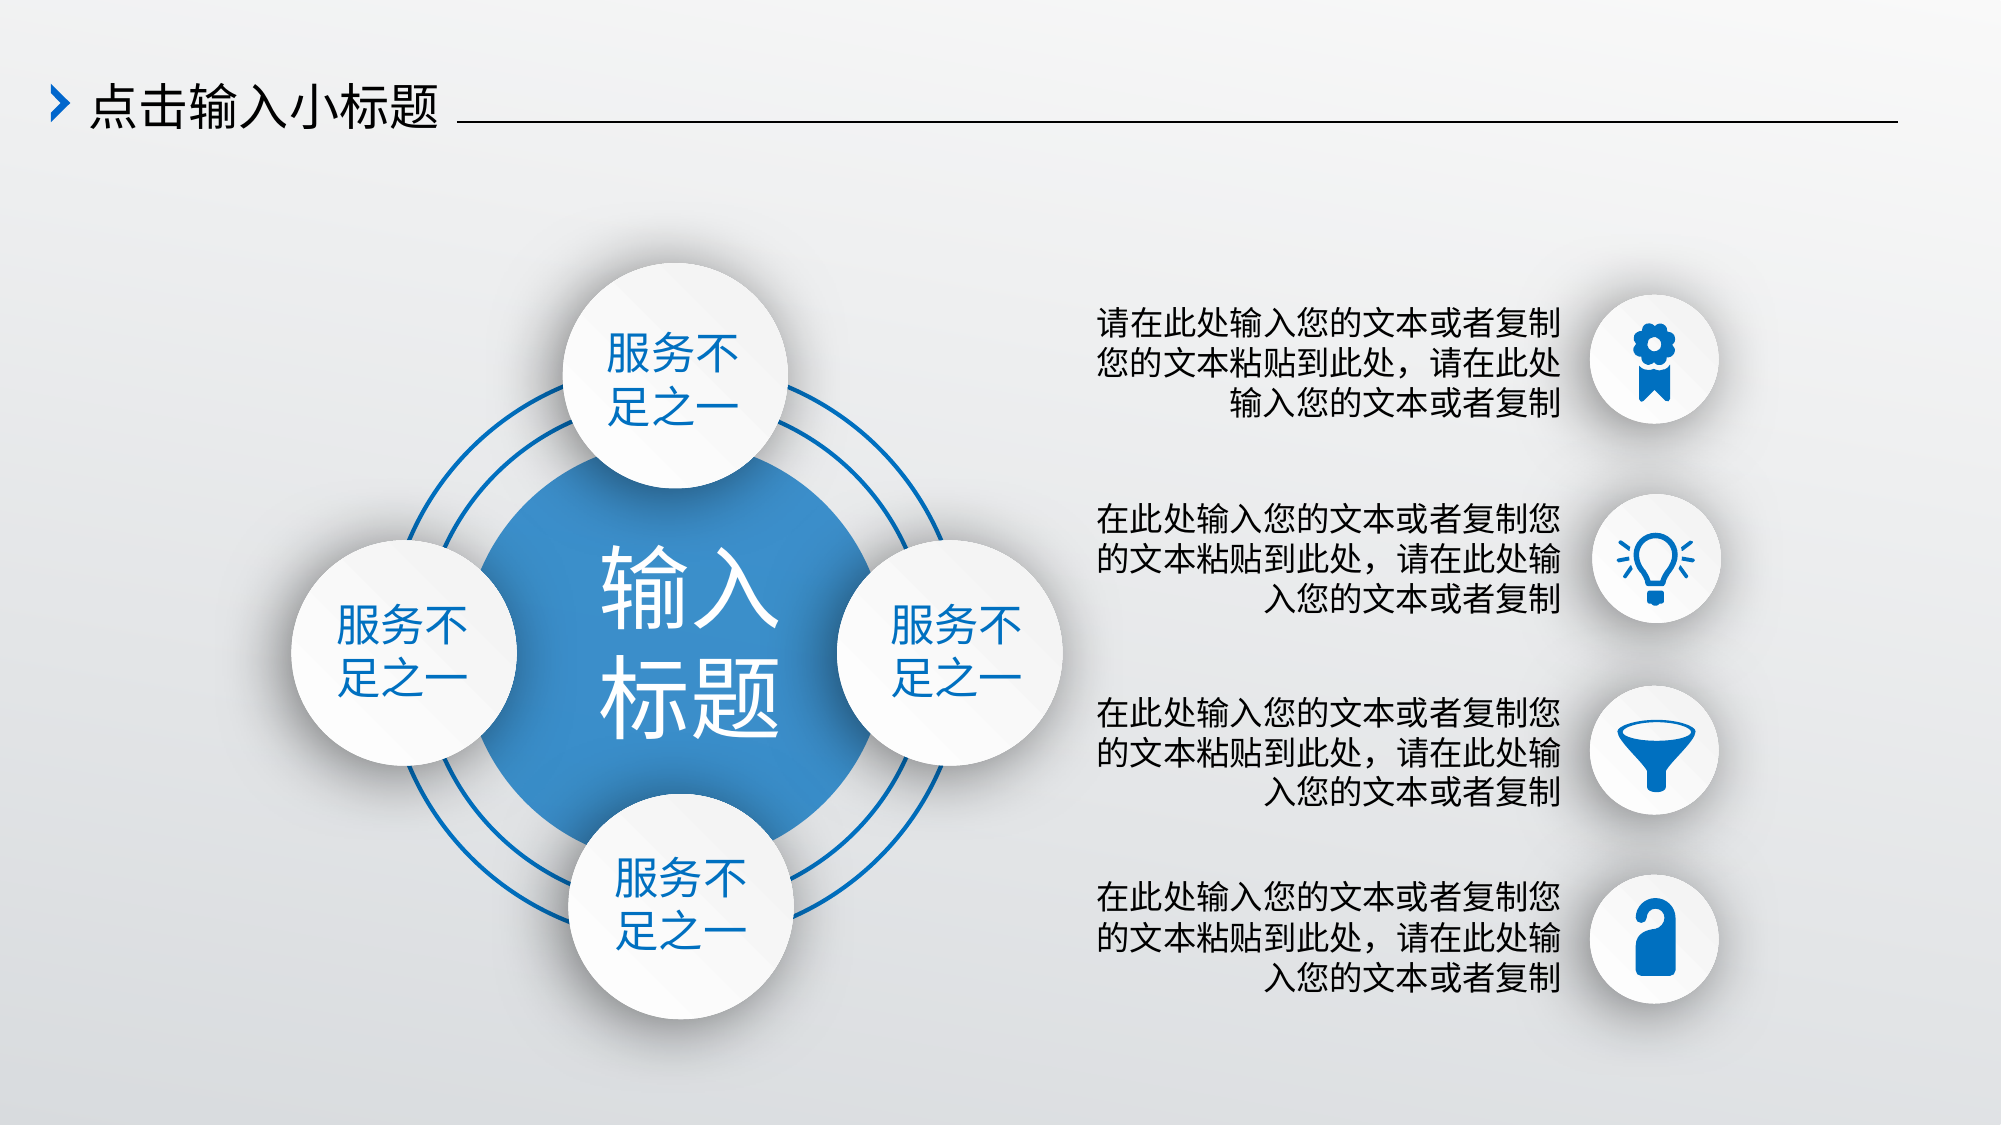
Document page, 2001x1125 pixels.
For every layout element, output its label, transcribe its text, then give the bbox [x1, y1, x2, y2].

text_box 在此处输入您的文本或者复制您的文本粘贴到此处，请在此处输入您的文本或者复制 [1070, 490, 1578, 626]
text_box [1589, 685, 1719, 815]
text_box [1635, 898, 1676, 976]
text_box 在此处输入您的文本或者复制您的文本粘贴到此处，请在此处输入您的文本或者复制 [1070, 869, 1578, 1004]
text_box [1617, 719, 1696, 793]
text_box [1623, 614, 1690, 623]
text_box 请在此处输入您的文本或者复制您的文本粘贴到此处，请在此处输入您的文本或者复制 [1070, 294, 1578, 430]
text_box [1616, 532, 1695, 606]
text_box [291, 263, 1063, 1020]
text_box 在此处输入您的文本或者复制您的文本粘贴到此处，请在此处输入您的文本或者复制 [1070, 684, 1578, 819]
text_box [1589, 874, 1719, 1004]
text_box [50, 67, 1899, 145]
text_box [1589, 294, 1719, 424]
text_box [1632, 323, 1677, 402]
text_box [1592, 494, 1721, 607]
